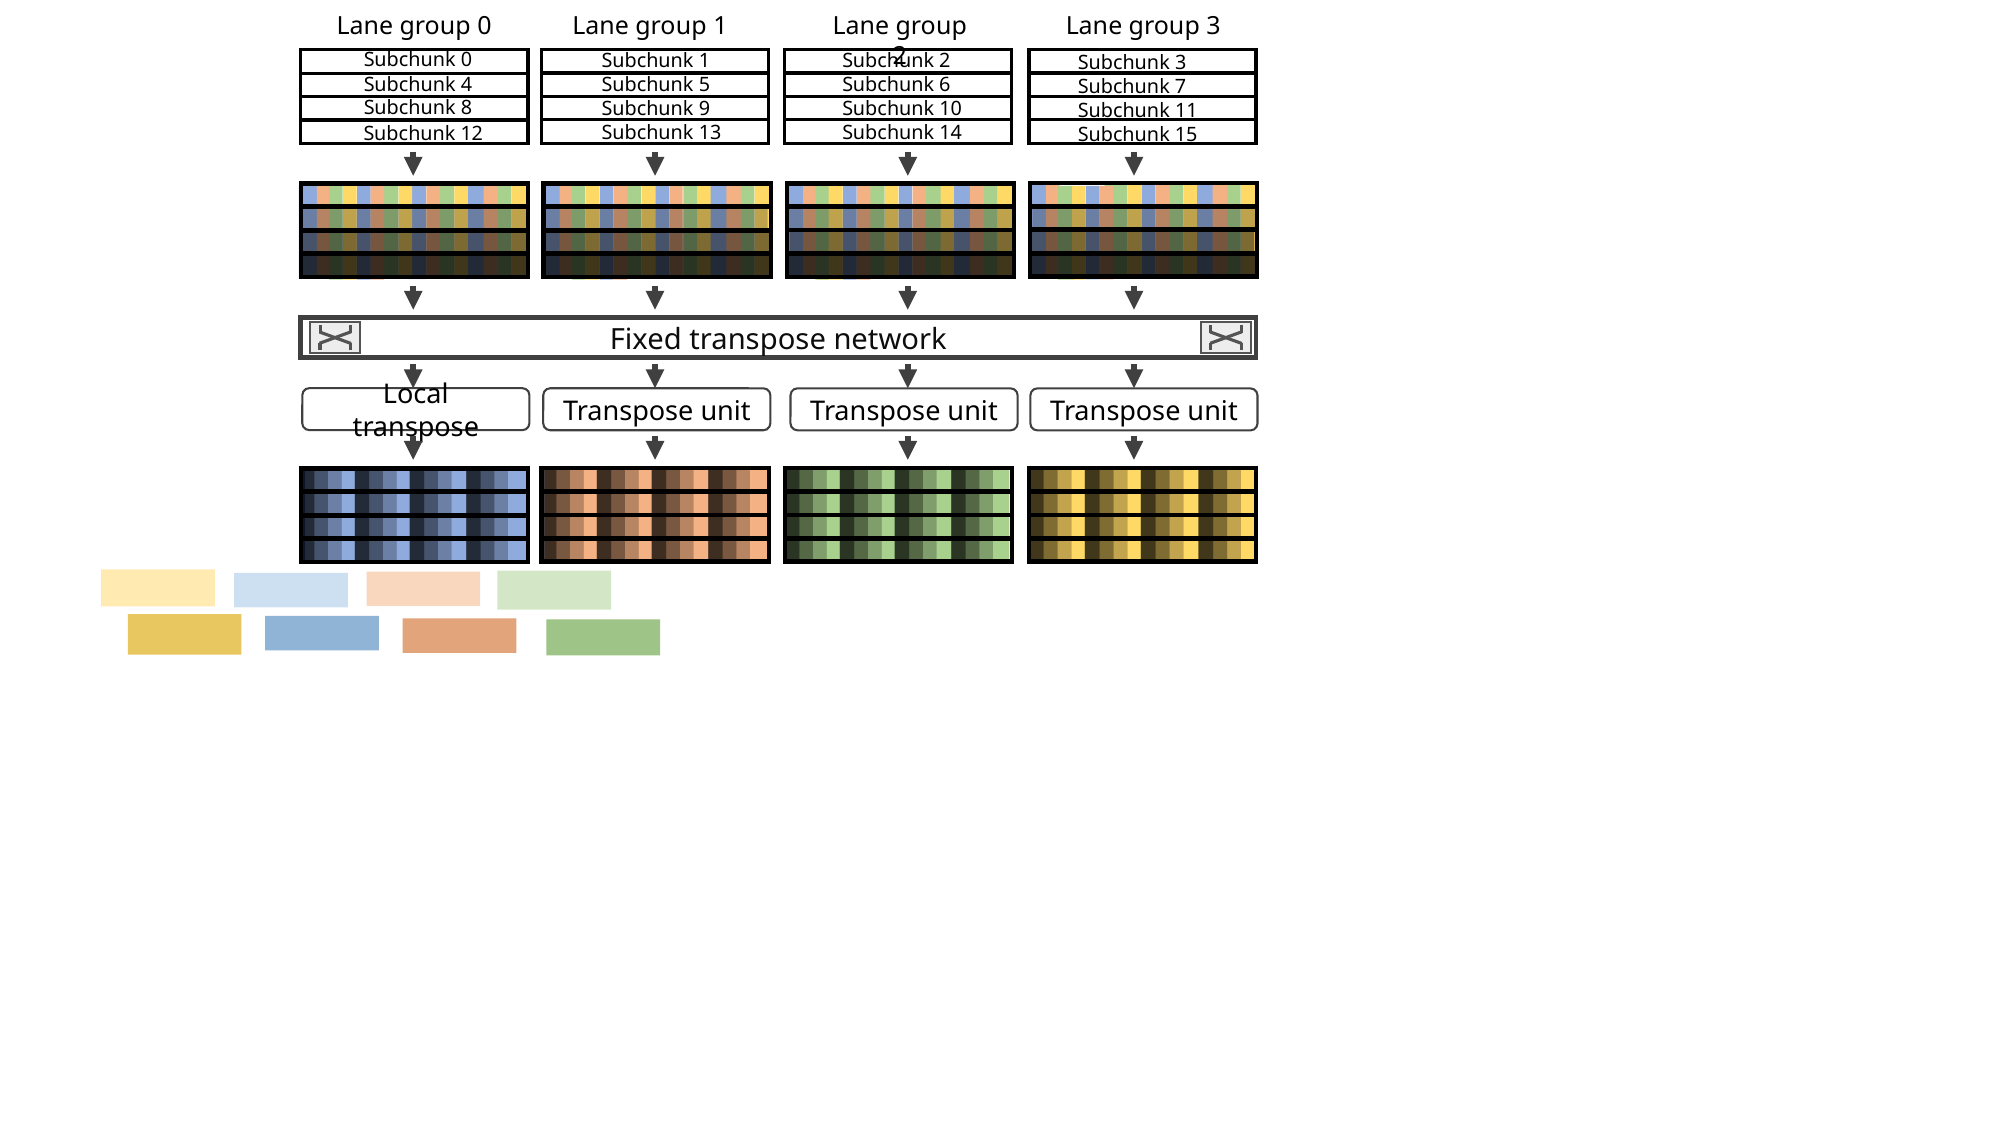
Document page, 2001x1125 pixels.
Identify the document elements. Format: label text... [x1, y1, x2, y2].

text_box Subchunk 14 [827, 144, 1004, 151]
text_box Subchunk 12 [341, 144, 506, 152]
text_box Lane group 1 [557, 1, 743, 49]
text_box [1028, 49, 1256, 144]
picture [299, 468, 508, 562]
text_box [1028, 181, 1259, 280]
text_box Subchunk 13 [586, 144, 752, 151]
text_box [233, 572, 349, 608]
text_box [784, 49, 1012, 144]
picture [541, 468, 750, 562]
text_box Fixed transpose network [300, 317, 319, 358]
text_box Fixed transpose network [1242, 317, 1257, 358]
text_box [1210, 312, 1242, 363]
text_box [993, 468, 1012, 562]
text_box [366, 571, 481, 607]
text_box Subchunk 0 [338, 39, 497, 49]
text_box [300, 468, 528, 563]
text_box [264, 615, 380, 651]
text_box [541, 181, 772, 280]
text_box Subchunk 15 [1063, 144, 1219, 153]
picture [784, 468, 993, 562]
text_box Transpose unit [1029, 387, 1259, 432]
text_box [319, 312, 351, 363]
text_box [750, 468, 769, 562]
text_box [785, 181, 1016, 280]
text_box Local transpose [301, 387, 531, 432]
text_box Lane group 3 [1046, 1, 1241, 49]
text_box Transpose unit [789, 387, 1019, 432]
text_box Transpose unit [542, 387, 772, 432]
text_box Lane group 2 [807, 1, 993, 49]
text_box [300, 49, 528, 144]
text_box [541, 49, 769, 144]
text_box [545, 618, 661, 656]
text_box [402, 617, 517, 654]
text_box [299, 181, 529, 280]
text_box Fixed transpose network [351, 317, 1210, 358]
text_box Subchunk 3 [1063, 42, 1241, 49]
text_box Subchunk 1 [586, 40, 734, 49]
text_box [100, 568, 216, 607]
picture [1028, 468, 1241, 562]
text_box Subchunk 2 [827, 40, 969, 49]
text_box [127, 613, 243, 656]
text_box [496, 570, 612, 611]
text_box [1241, 468, 1256, 562]
text_box Lane group 0 [321, 1, 507, 48]
